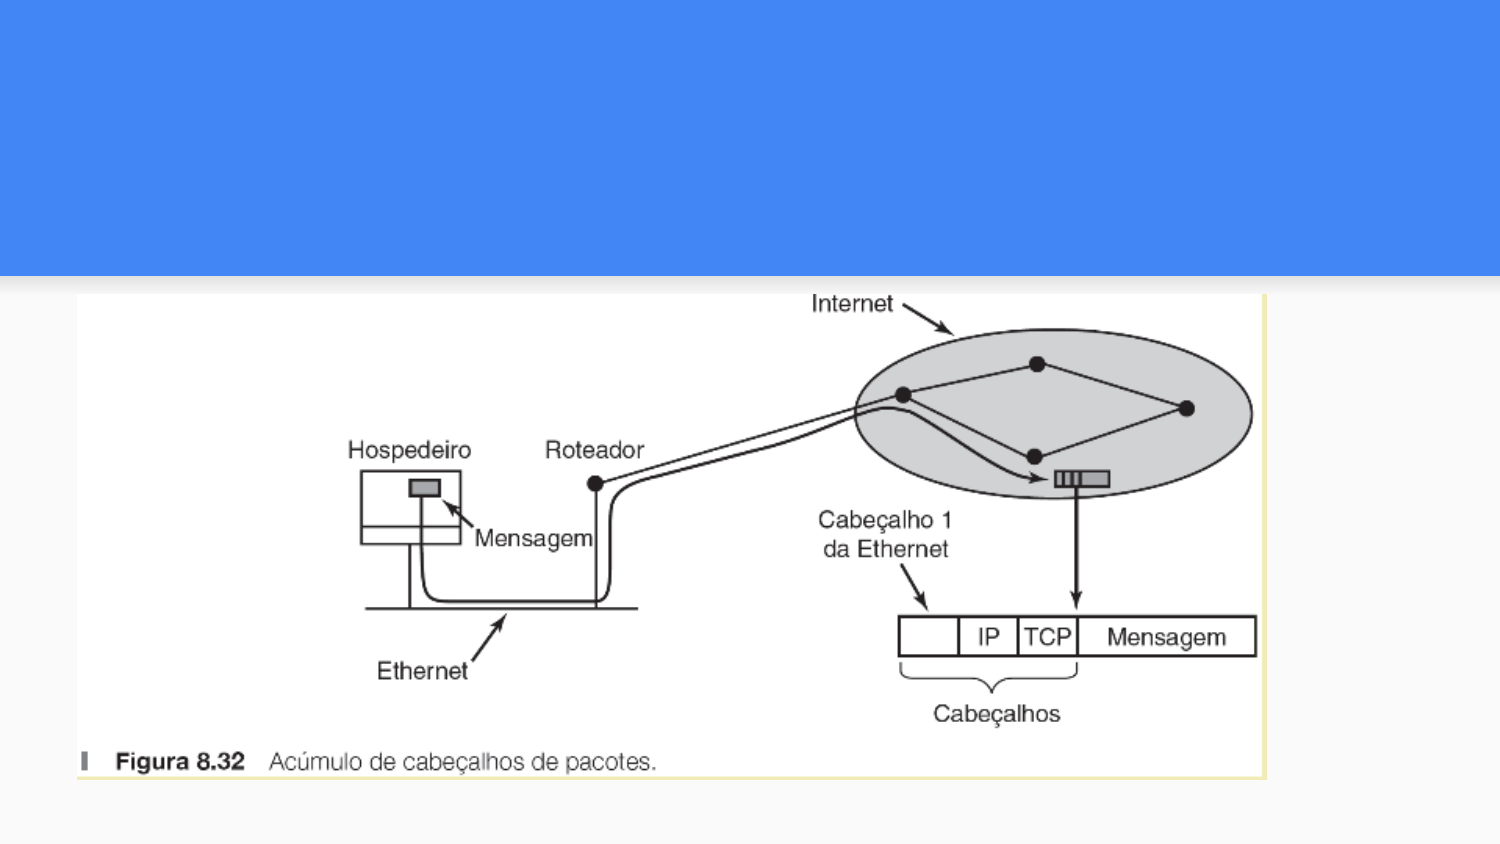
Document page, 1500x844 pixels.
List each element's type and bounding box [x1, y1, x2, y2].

picture [77, 294, 1267, 780]
